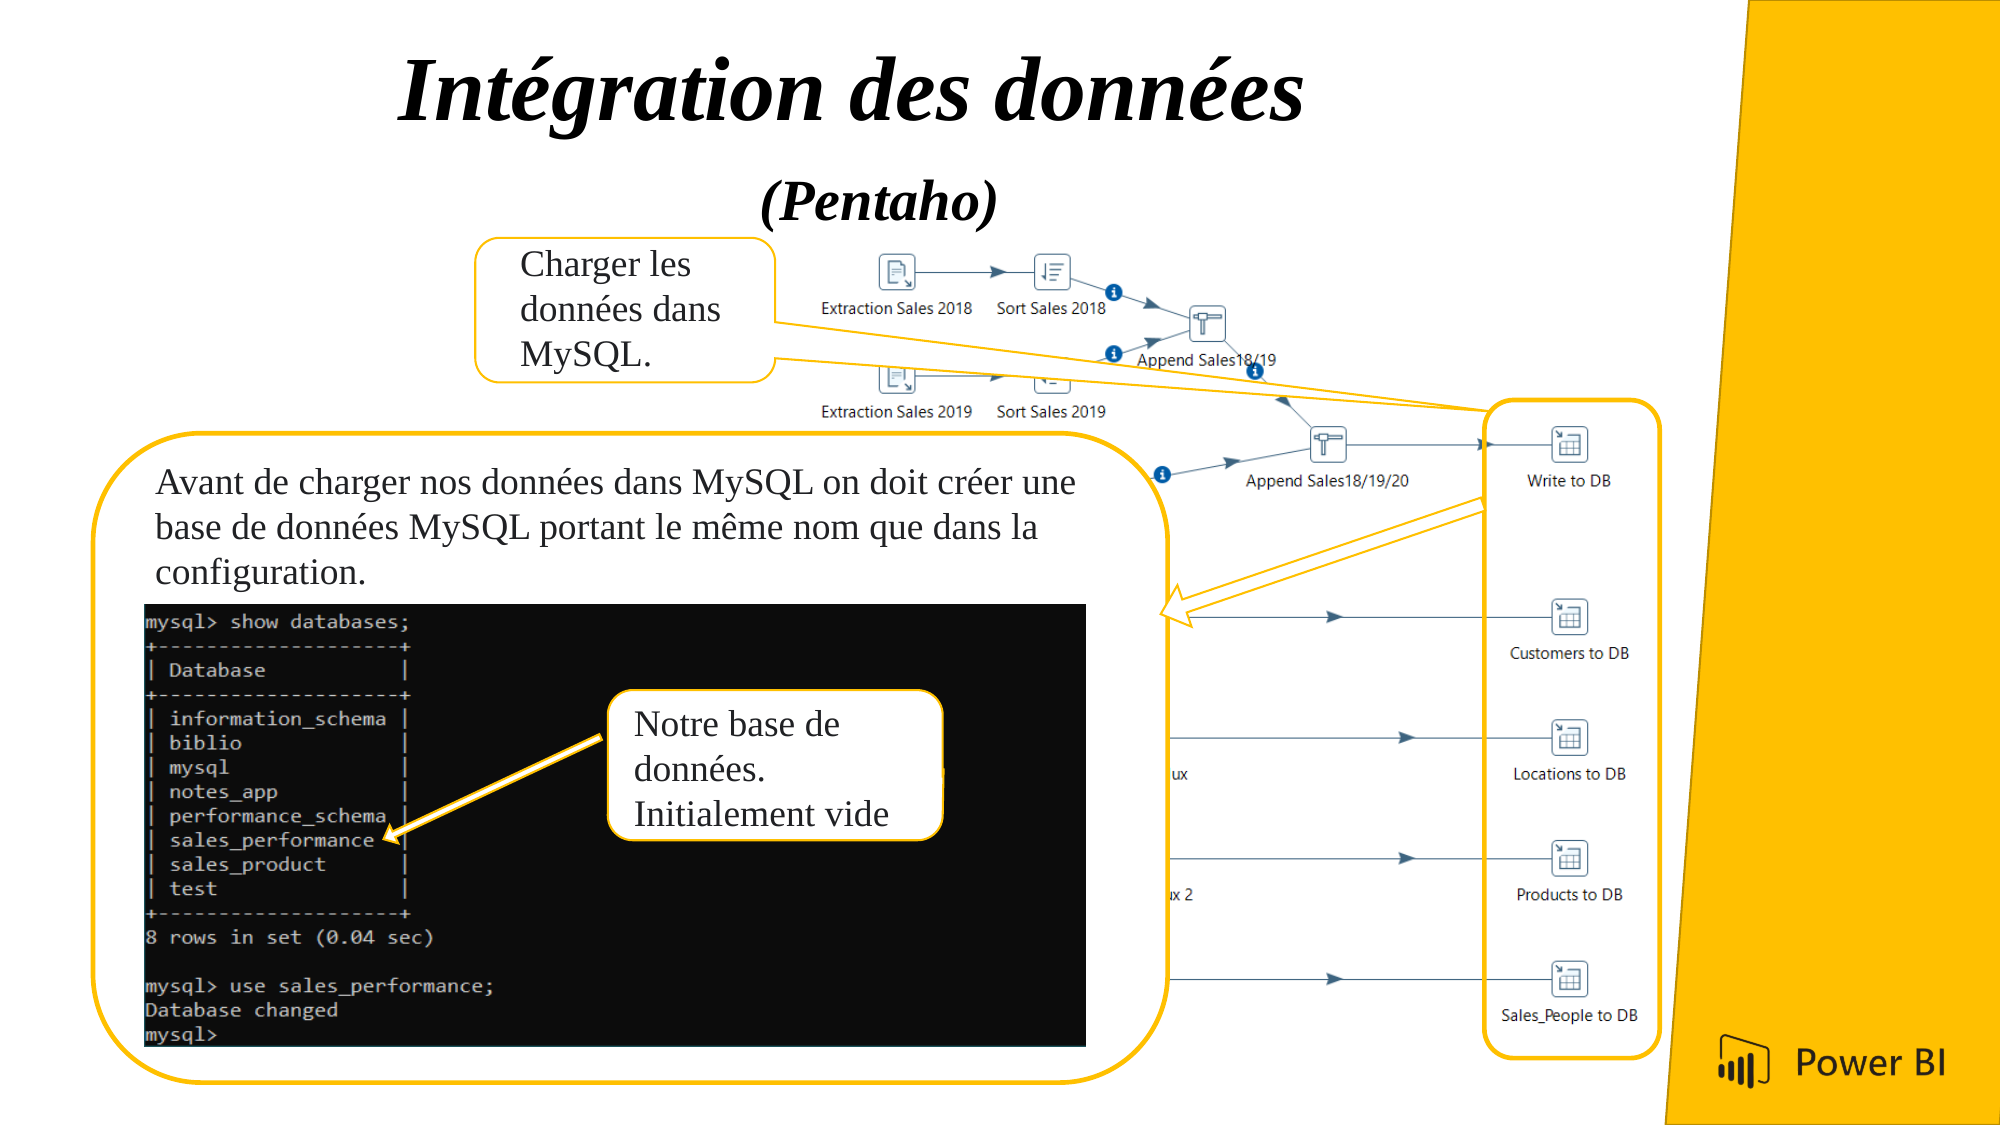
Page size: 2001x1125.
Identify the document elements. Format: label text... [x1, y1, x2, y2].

text_box Charger les données dans MySQL. [505, 231, 801, 381]
picture [144, 244, 1654, 1048]
text_box [801, 324, 812, 363]
text_box (Pentaho) [745, 154, 1035, 240]
text_box Intégration des données [383, 21, 1427, 257]
picture [1698, 1015, 1966, 1101]
text_box [1664, 0, 2000, 1125]
text_box [91, 450, 1141, 1084]
text_box [474, 236, 762, 384]
text_box [141, 432, 812, 450]
text_box Avant de charger nos données dans MySQL on doit créer une base de données MySQL portant le même nom que dans la configuration. [140, 450, 812, 600]
text_box [1490, 410, 1661, 1060]
